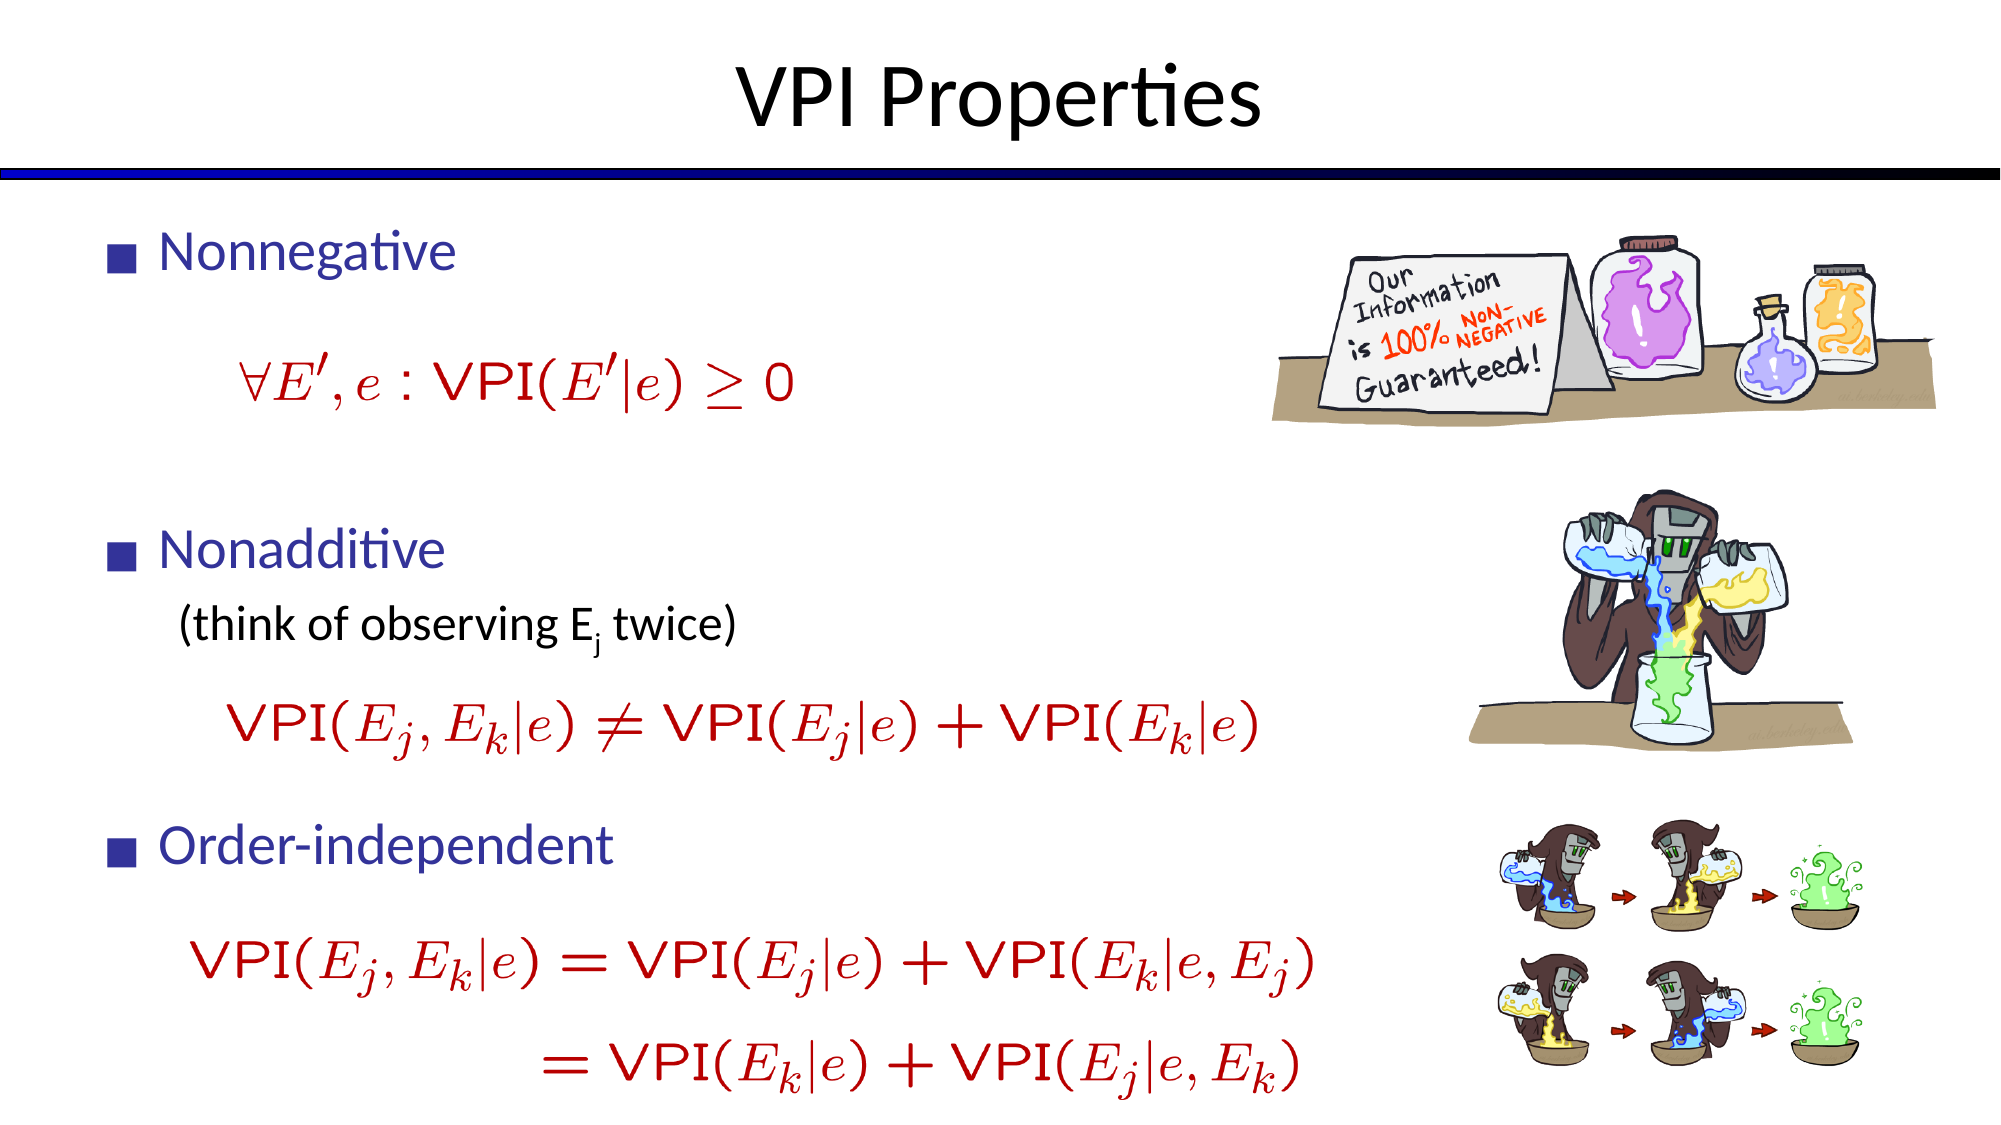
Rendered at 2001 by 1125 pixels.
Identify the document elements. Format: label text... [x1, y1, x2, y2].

picture [187, 935, 1316, 1101]
picture [237, 349, 793, 415]
picture [1462, 474, 1856, 755]
picture [1487, 812, 1888, 1080]
picture [1262, 224, 1938, 429]
text_box Nonnegative Nonadditive (think of observing Ej twice) Order-independent [87, 212, 1200, 1039]
title VPI Properties [0, 0, 2000, 184]
picture [224, 697, 1260, 763]
